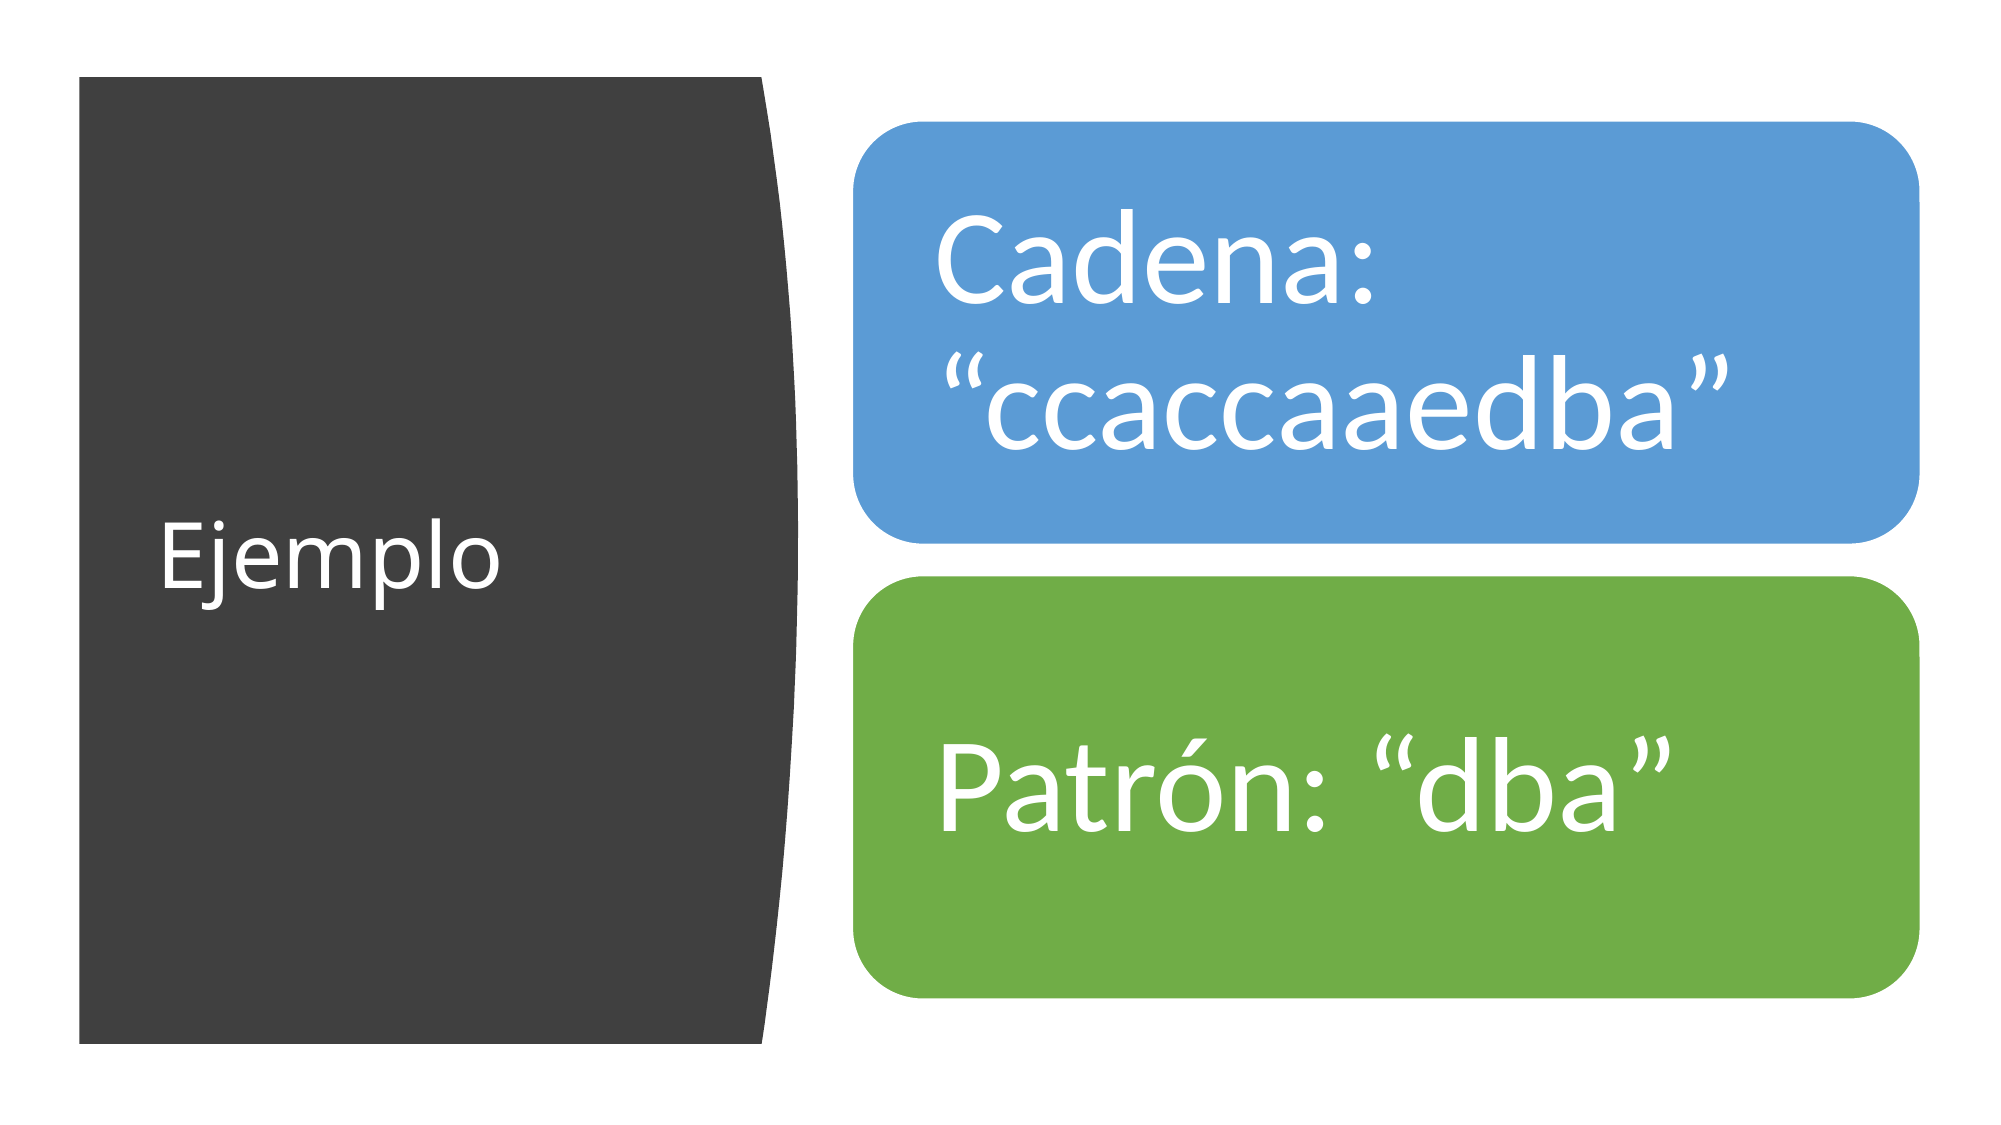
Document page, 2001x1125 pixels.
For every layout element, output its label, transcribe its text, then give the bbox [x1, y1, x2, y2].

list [852, 77, 1921, 1043]
title Ejemplo [141, 166, 702, 953]
text_box [78, 76, 800, 1045]
